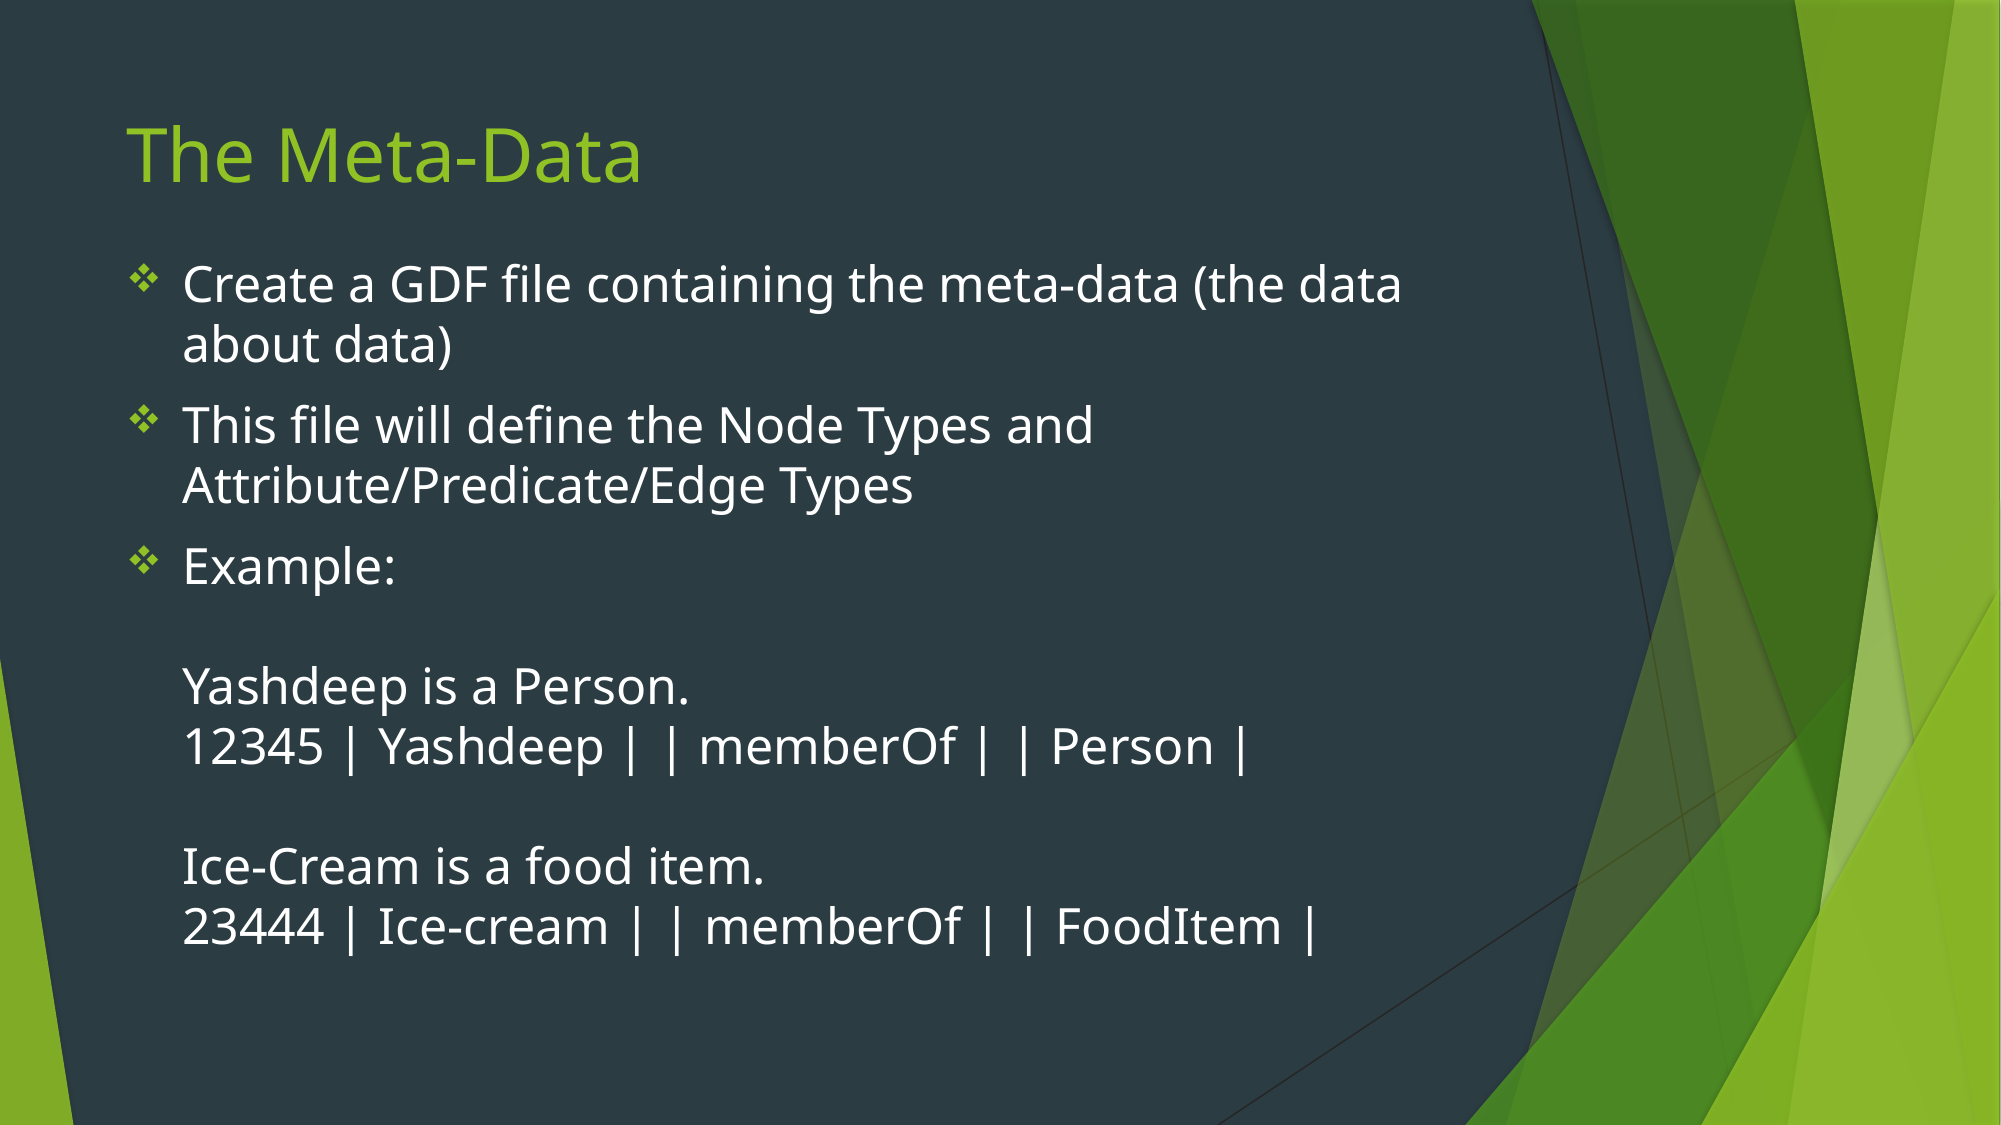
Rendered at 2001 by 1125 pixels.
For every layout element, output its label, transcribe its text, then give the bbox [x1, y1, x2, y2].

title The Meta-Data [111, 99, 1522, 245]
list Create a GDF file containing the meta-data (the data about data) This file will define the Node Types and Attribute/Predicate/Edge Types Example: Yashdeep is a Person. 12345 | Yashdeep | | memberOf | | Person | Ice-Cream is a food item. 23444 | Ice-cream | | memberOf | | FoodItem | [111, 245, 1522, 991]
